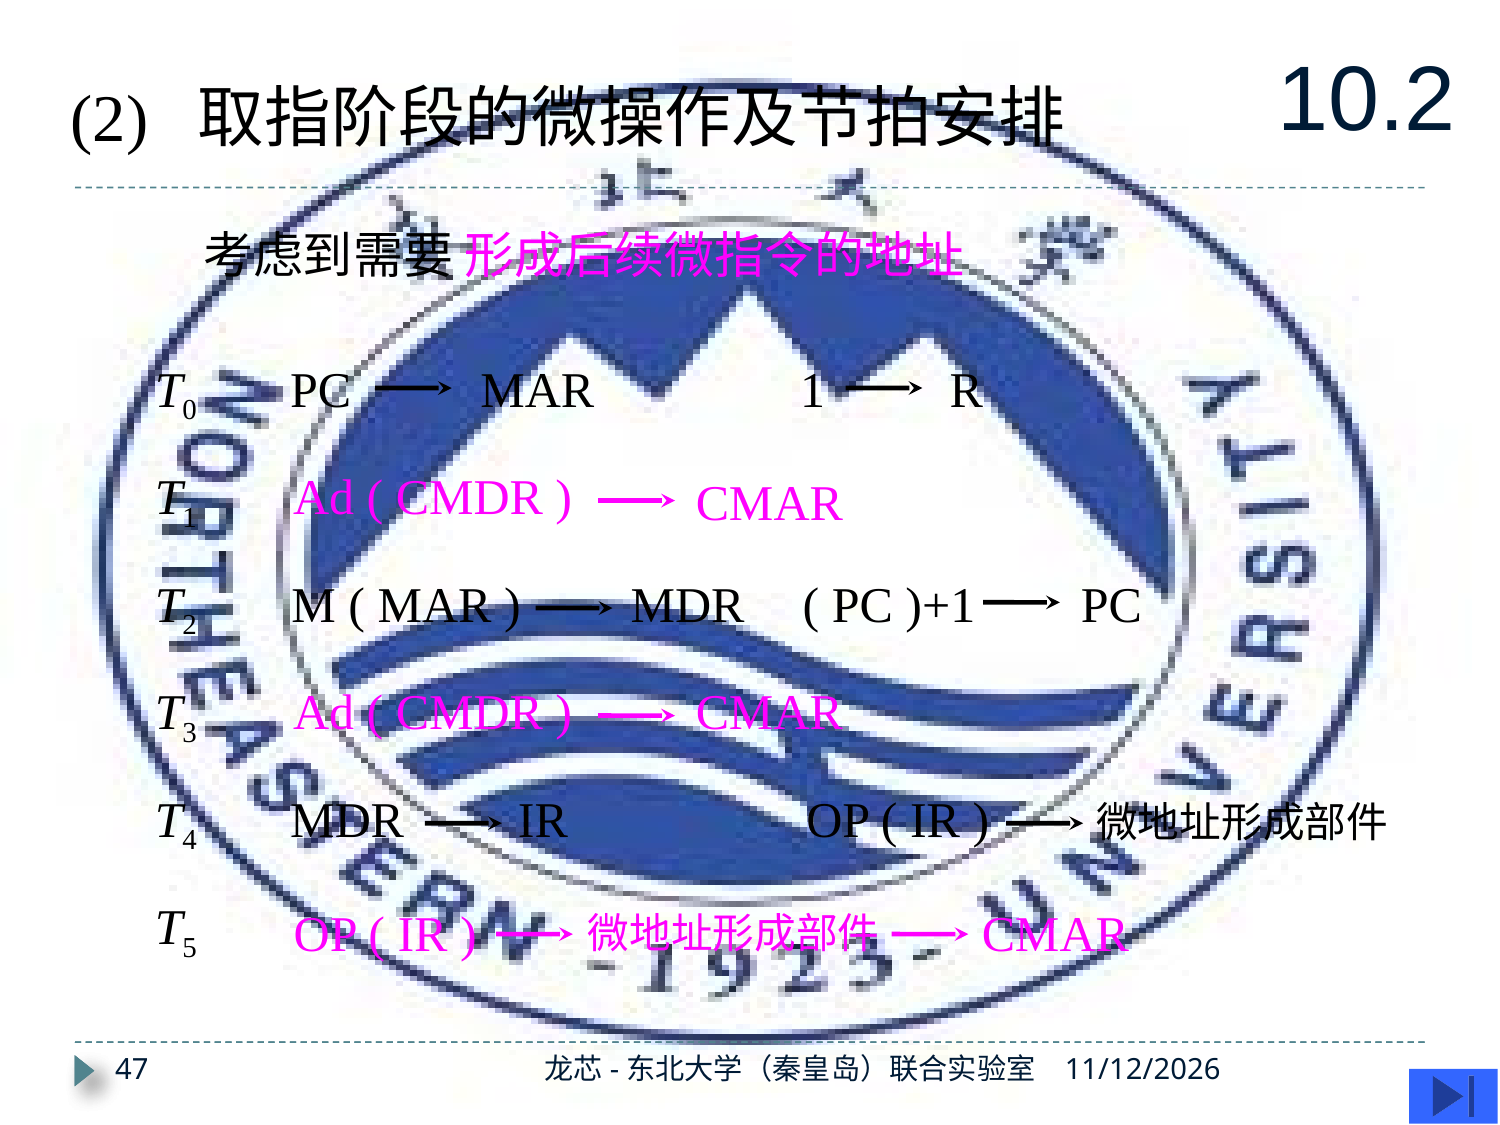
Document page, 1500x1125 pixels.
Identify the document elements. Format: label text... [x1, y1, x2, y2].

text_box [272, 564, 763, 641]
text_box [272, 779, 587, 856]
text_box 10.2 [1262, 24, 1500, 163]
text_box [272, 893, 1149, 970]
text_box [272, 349, 613, 426]
text_box T1 [140, 457, 213, 541]
text_box [1409, 1068, 1498, 1124]
text_box T2 [140, 564, 213, 648]
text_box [272, 672, 863, 748]
text_box T4 [140, 779, 213, 863]
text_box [803, 564, 1161, 641]
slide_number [1051, 1042, 1426, 1103]
text_box (2) 取指阶段的微操作及节拍安排 [55, 67, 1081, 162]
picture [0, 0, 1500, 1125]
slide_number 47 [100, 1042, 426, 1103]
footer 龙芯-东北大学（秦皇岛）联合实验室 [475, 1042, 1051, 1103]
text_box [784, 779, 1405, 856]
text_box 考虑到需要 形成后续微指令的地址 [188, 215, 980, 291]
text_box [272, 456, 863, 539]
text_box T0 [140, 349, 213, 433]
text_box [784, 349, 1000, 426]
text_box T3 [140, 672, 213, 756]
text_box T5 [140, 887, 213, 971]
